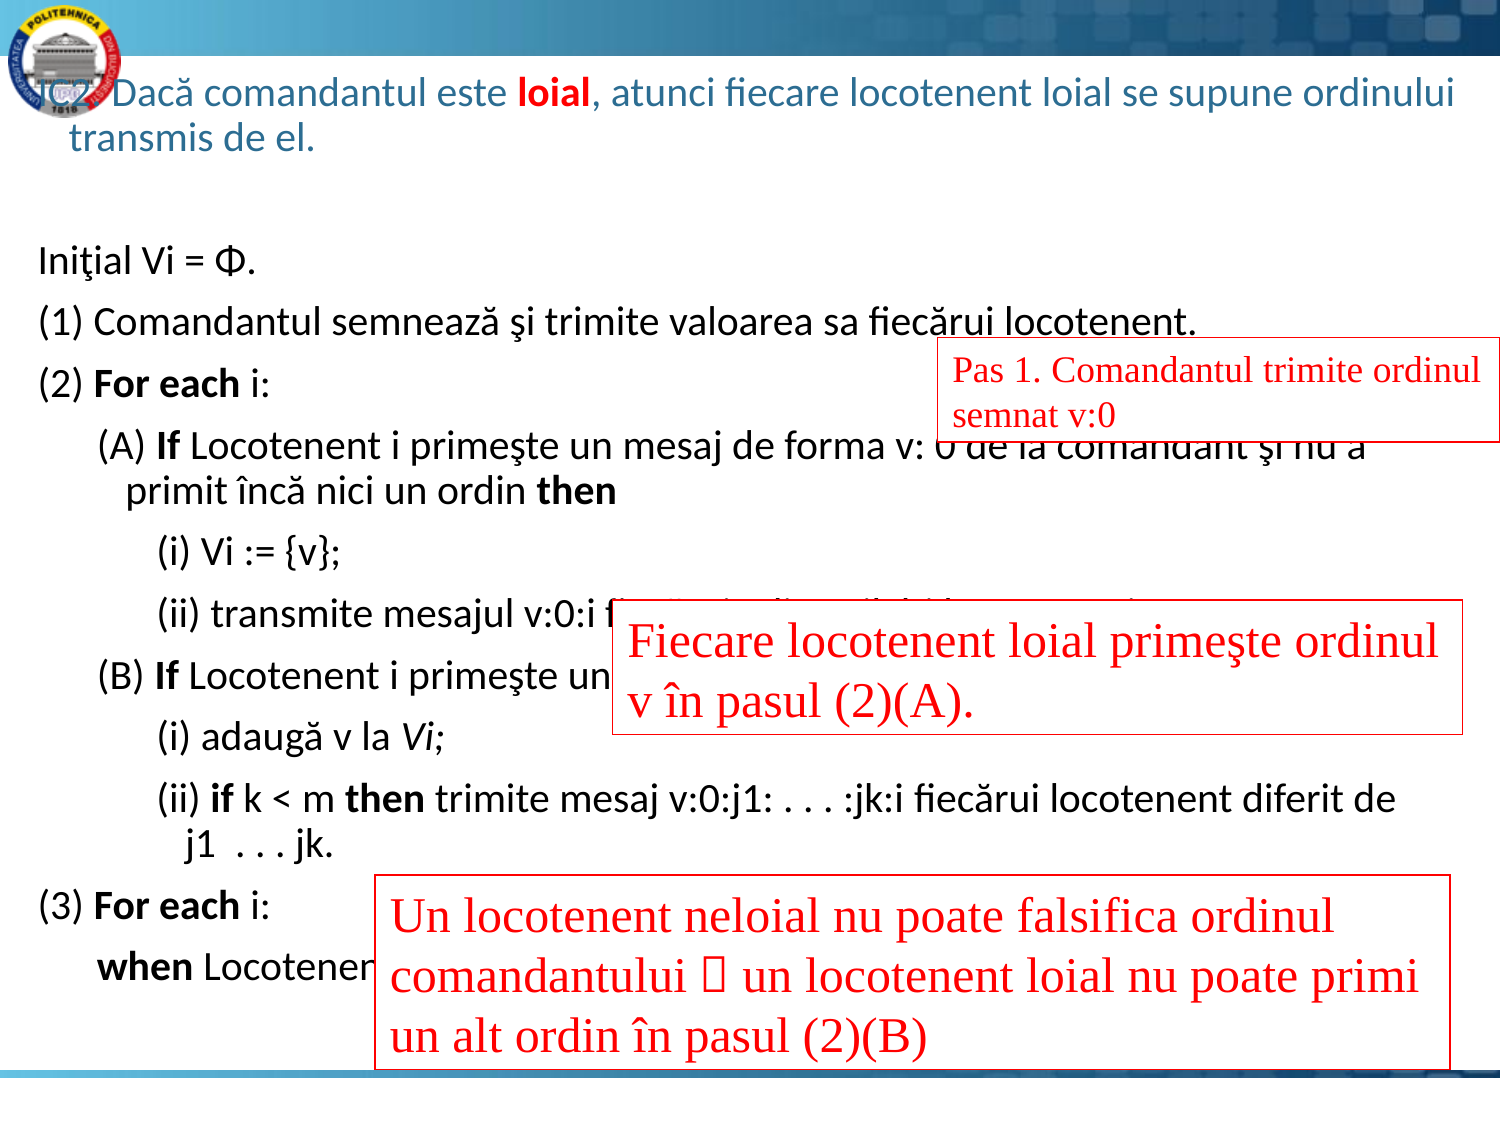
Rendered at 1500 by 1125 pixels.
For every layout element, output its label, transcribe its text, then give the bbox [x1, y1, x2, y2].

picture [1475, 1070, 1500, 1078]
text_box Un locotenent neloial nu poate falsifica ordinul comandantului  un locotenent loial nu poate primi un alt ordin în pasul (2)(B) [375, 874, 1450, 1070]
picture [0, 0, 1500, 118]
text_box Fiecare locotenent loial primeşte ordinul v în pasul (2)(A). [612, 599, 1463, 735]
list IC2. Dacă comandantul este loial, atunci fiecare locotenent loial se supune ordinului transmis de el. Iniţial Vi = Φ. (1) Comandantul semnează şi trimite valoarea sa fiecărui locotenent. (2) For each i: (A) If Locotenent i primeşte un mesaj de forma v: 0 de la comandant şi nu a primit încă nici un ordin then (i) Vi := {v}; (ii) transmite mesajul v:0:i fiecăruia din ceilalţi locotenenţi. (B) If Locotenent i primeşte un mesaj de forma v:0:j1: … :jk şi v nu este în Vi then (i) adaugă v la Vi; (ii) if k < m then trimite mesaj v:0:j1: . . . :jk:i fiecărui locotenent diferit de j1 . . . jk. (3) For each i: when Locotenent i nu mai primeşte mesaje el execută ordinul choice(Vi). [37, 62, 1475, 1088]
text_box Pas 1. Comandantul trimite ordinul semnat v:0 [937, 337, 1500, 443]
picture [0, 1070, 37, 1078]
